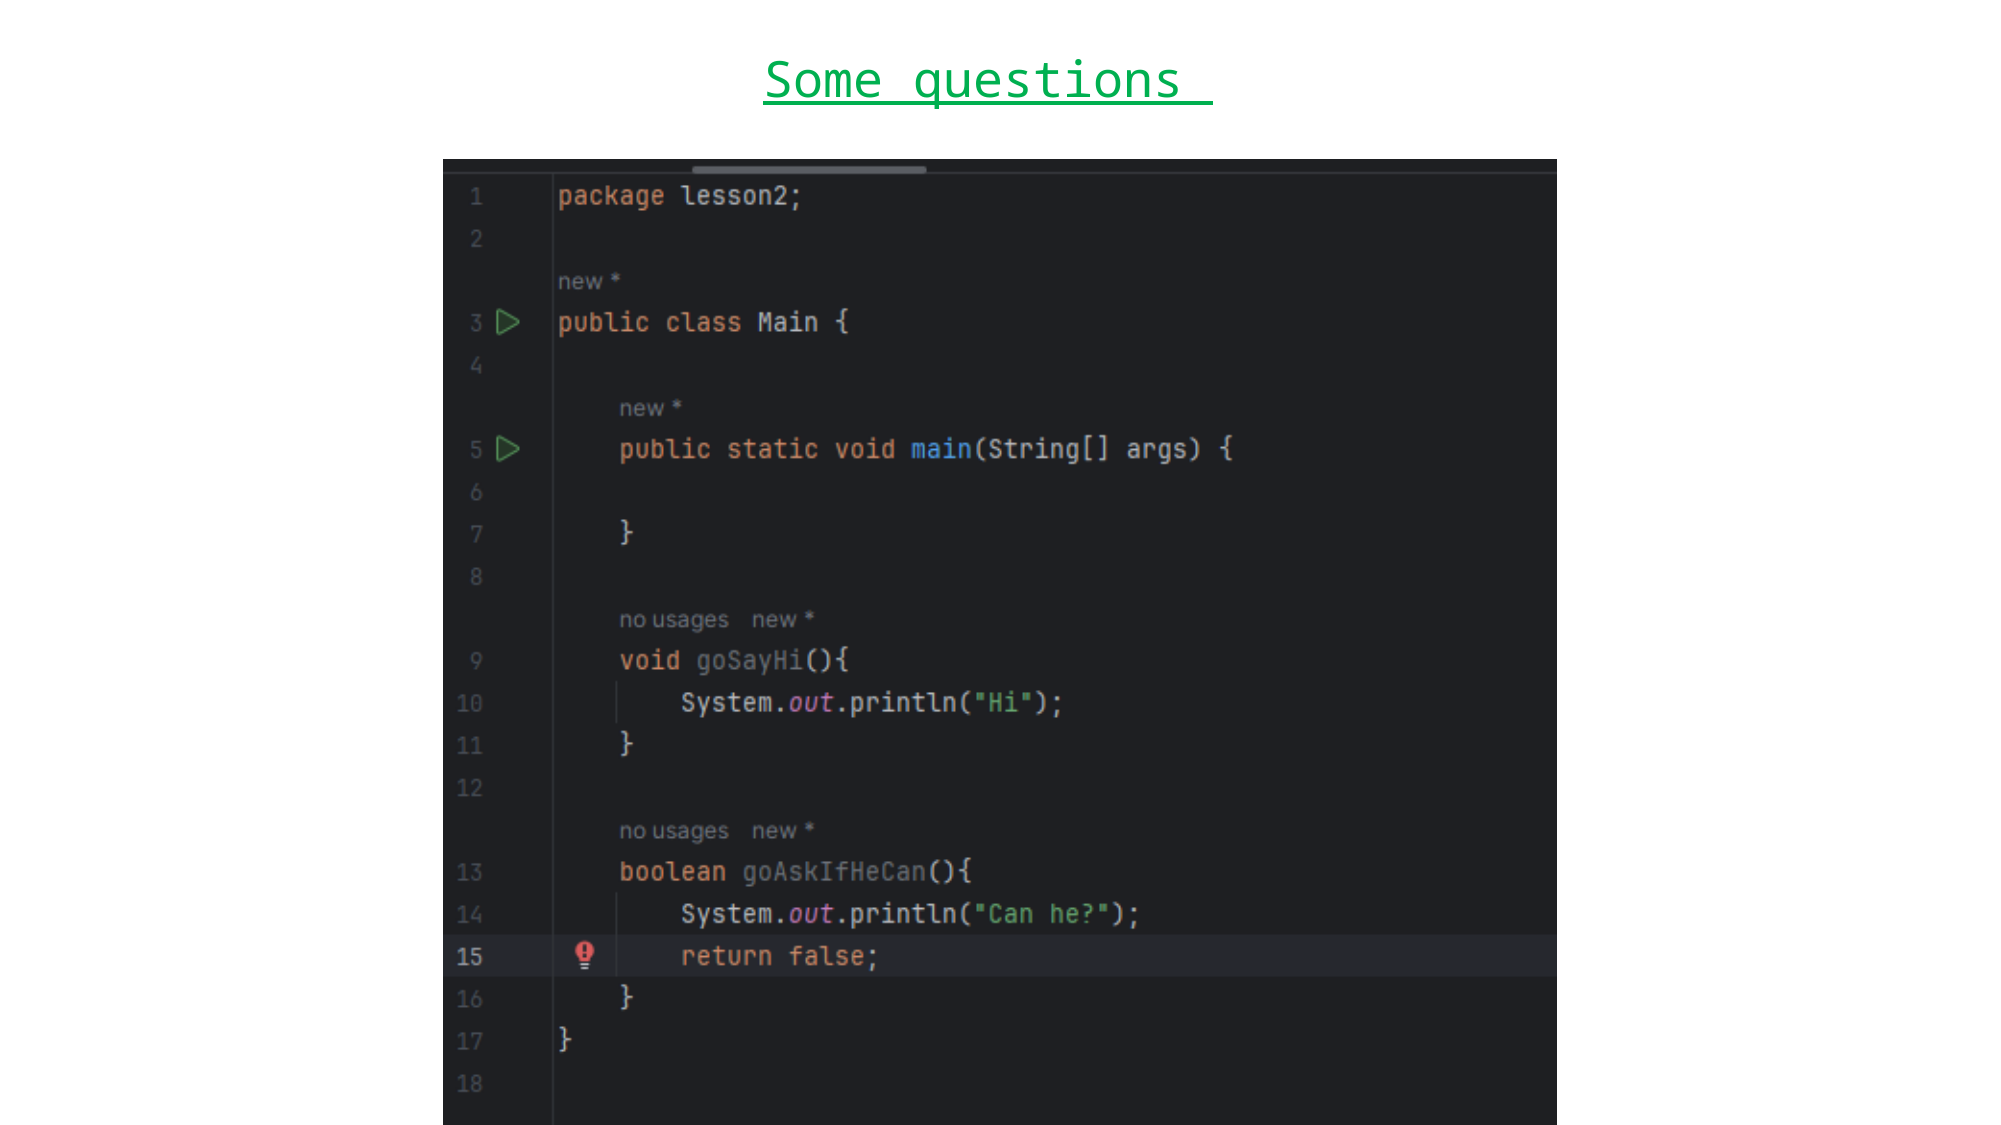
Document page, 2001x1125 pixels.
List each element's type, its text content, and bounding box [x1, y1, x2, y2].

picture [443, 159, 1557, 1125]
text_box Some questions [748, 40, 1252, 115]
